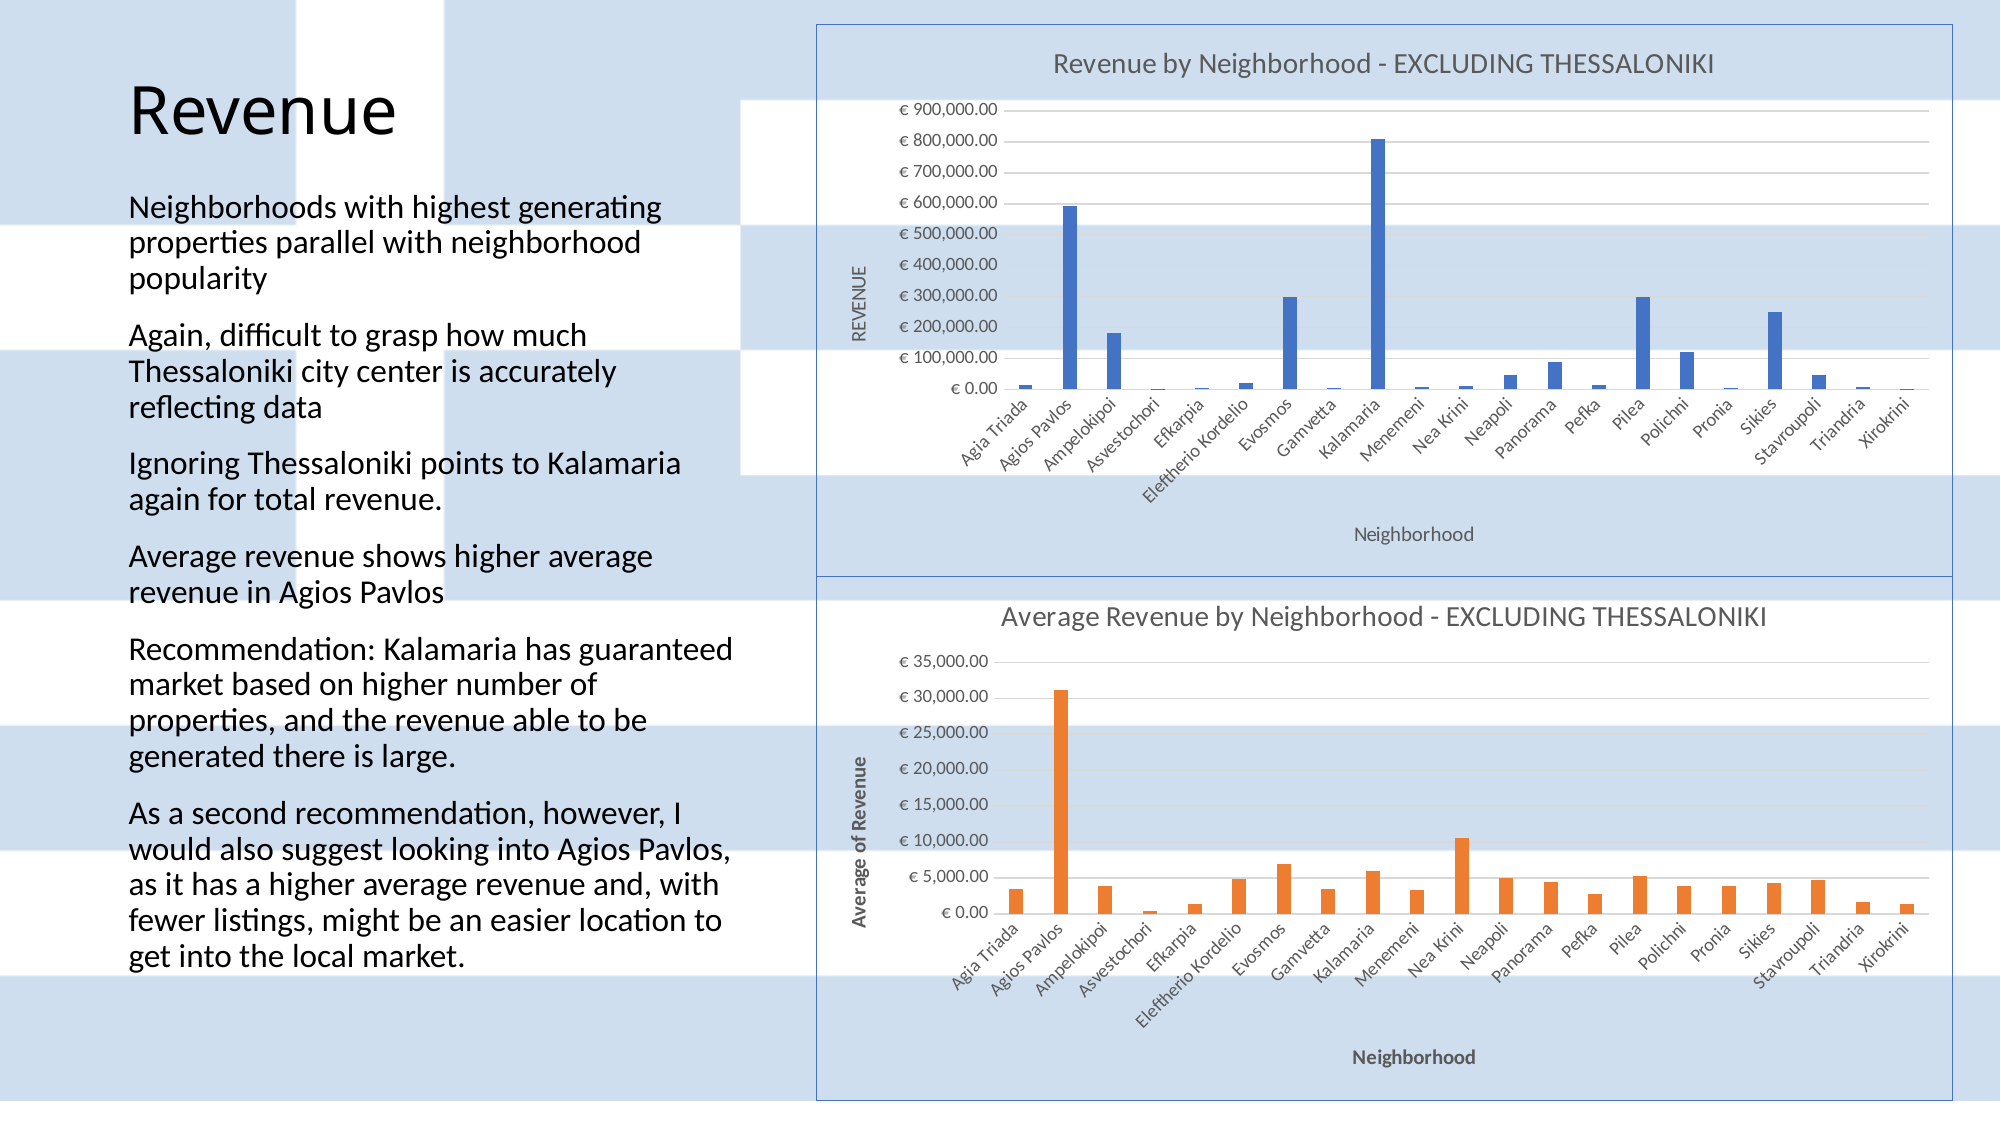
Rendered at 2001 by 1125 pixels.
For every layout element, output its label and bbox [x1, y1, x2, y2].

chart [816, 24, 1953, 1101]
picture [0, 0, 2000, 1101]
